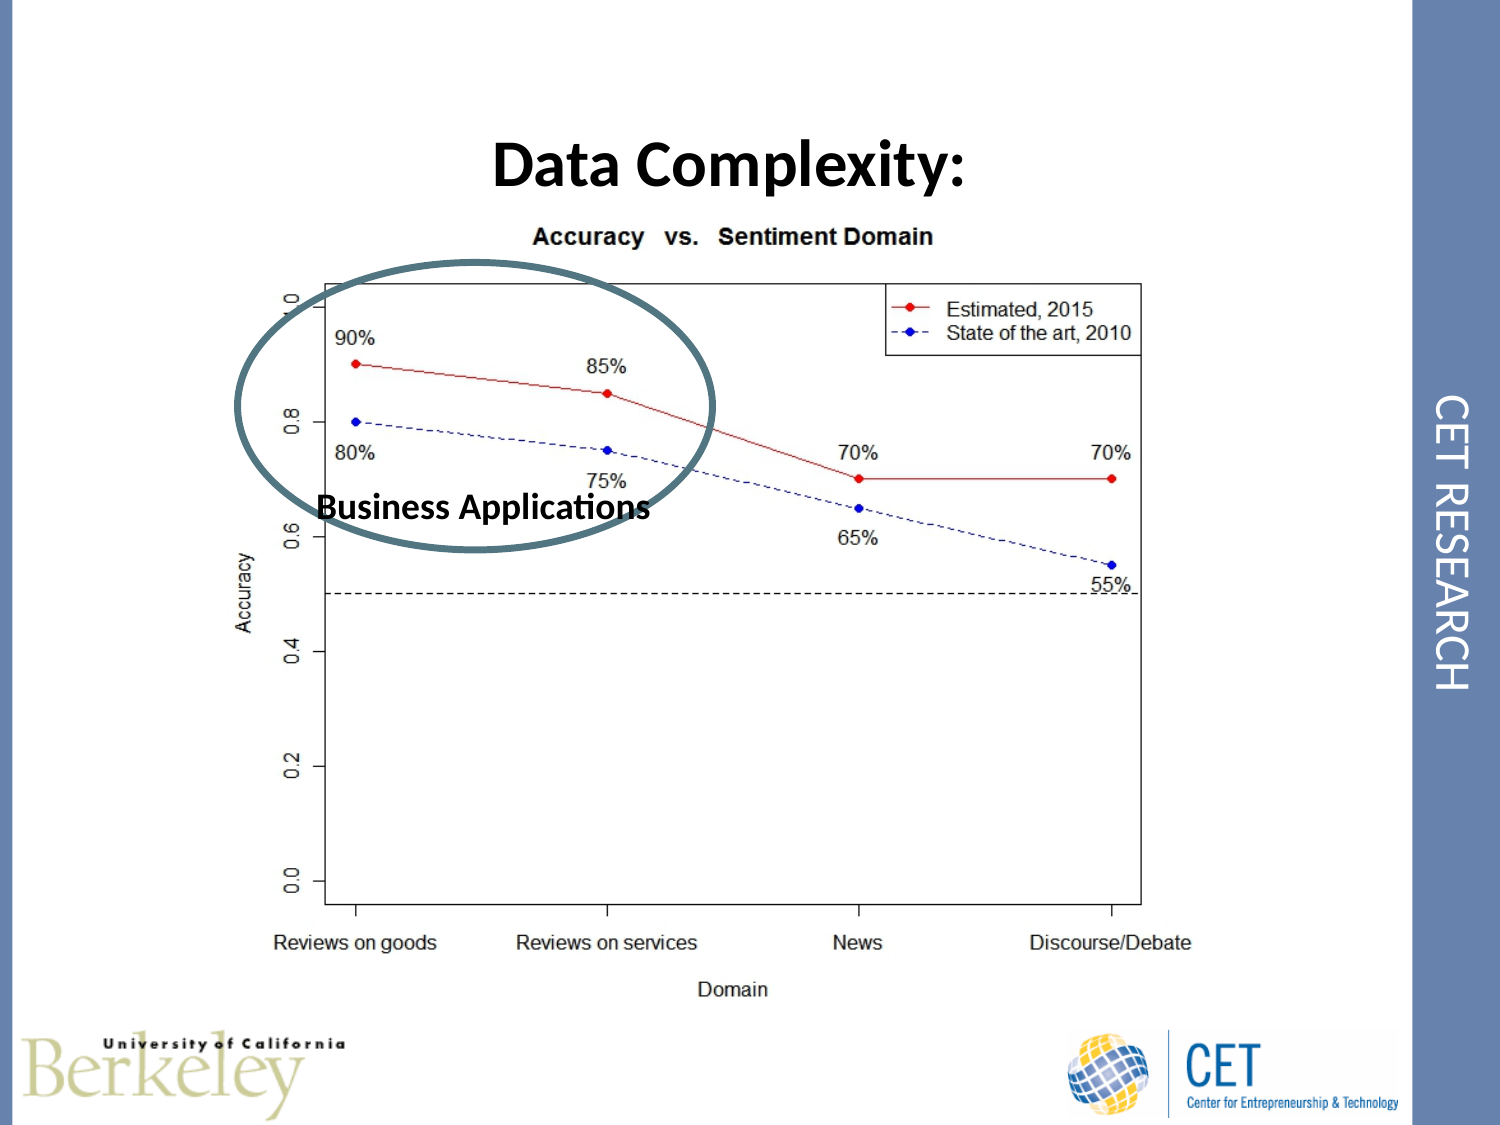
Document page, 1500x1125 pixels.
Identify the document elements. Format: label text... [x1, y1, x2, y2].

title CET Research [1412, 62, 1500, 1025]
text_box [237, 262, 713, 551]
text_box Data Complexity: [477, 112, 983, 186]
picture [13, 187, 1193, 1125]
picture [1067, 1029, 1398, 1118]
